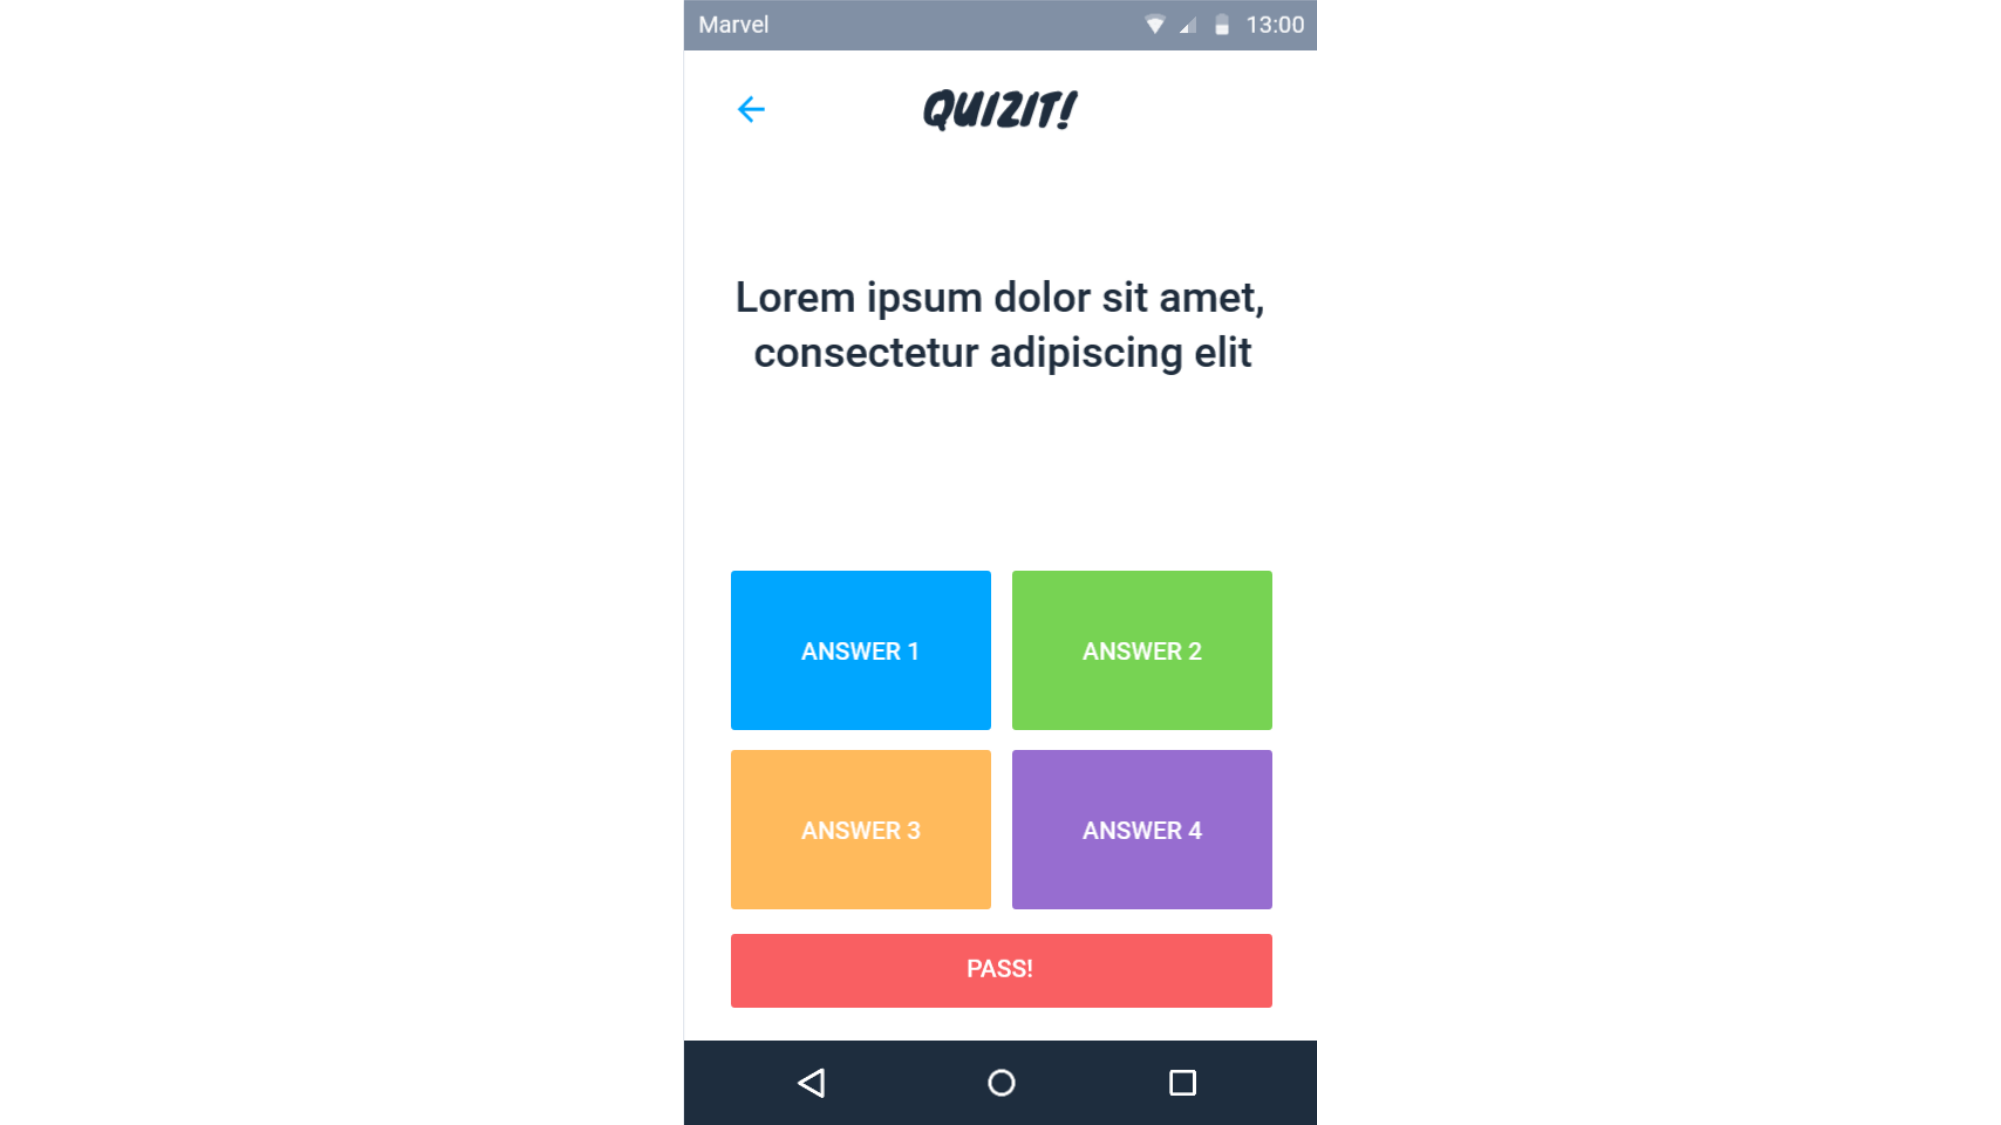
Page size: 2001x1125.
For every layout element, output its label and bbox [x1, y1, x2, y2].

picture [683, 0, 1317, 1125]
